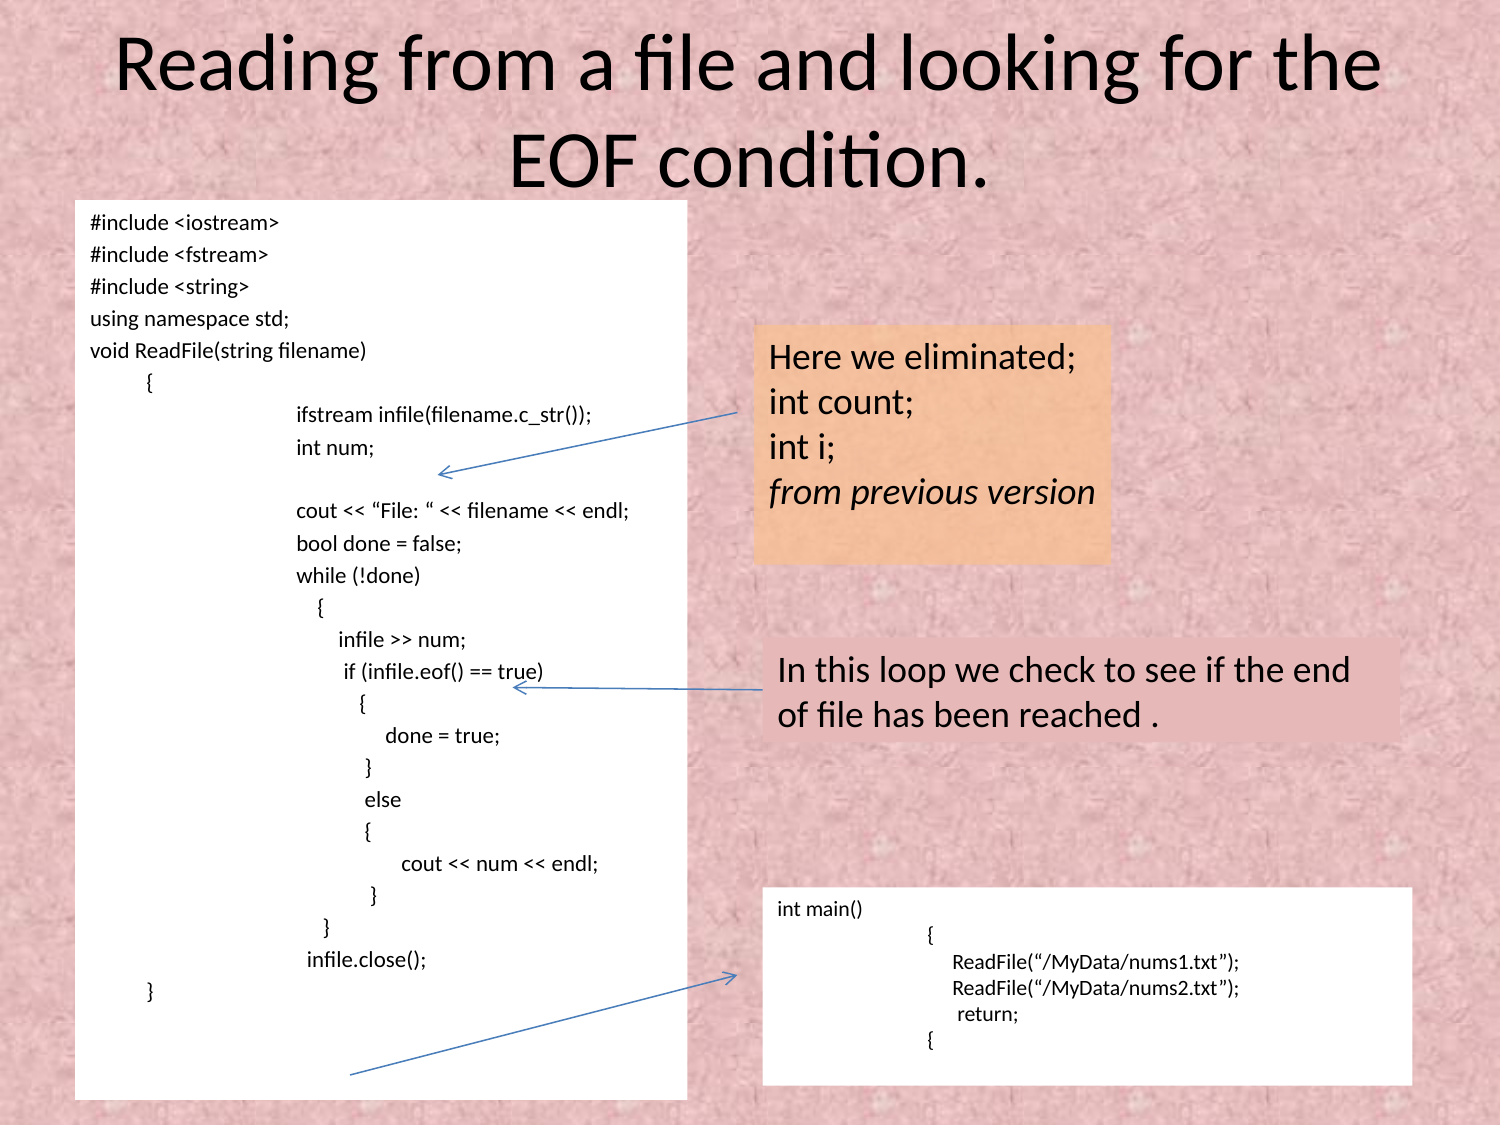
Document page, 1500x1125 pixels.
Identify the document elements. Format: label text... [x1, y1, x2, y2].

title Reading from a file and looking for the EOF condition. [75, 0, 1425, 213]
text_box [349, 974, 738, 1076]
text_box int main() { ReadFile(“/MyData/nums1.txt”); ReadFile(“/MyData/nums2.txt”); return; { [762, 887, 1413, 1086]
picture [0, 0, 1500, 1125]
list #include <iostream> #include <fstream> #include <string> using namespace std; void ReadFile(string filename) { ifstream infile(filename.c_str()); int num; cout << “File: “ << filename << endl; bool done = false; while (!done) { infile >> num; if (infile.eof() == true) { done = true; } else { cout << num << endl; } } infile.close(); } [75, 200, 688, 1100]
text_box In this loop we check to see if the end of file has been reached . [762, 637, 1400, 743]
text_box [512, 687, 763, 691]
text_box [437, 412, 738, 476]
text_box Here we eliminated; int count; int i; from previous version [754, 324, 1112, 565]
